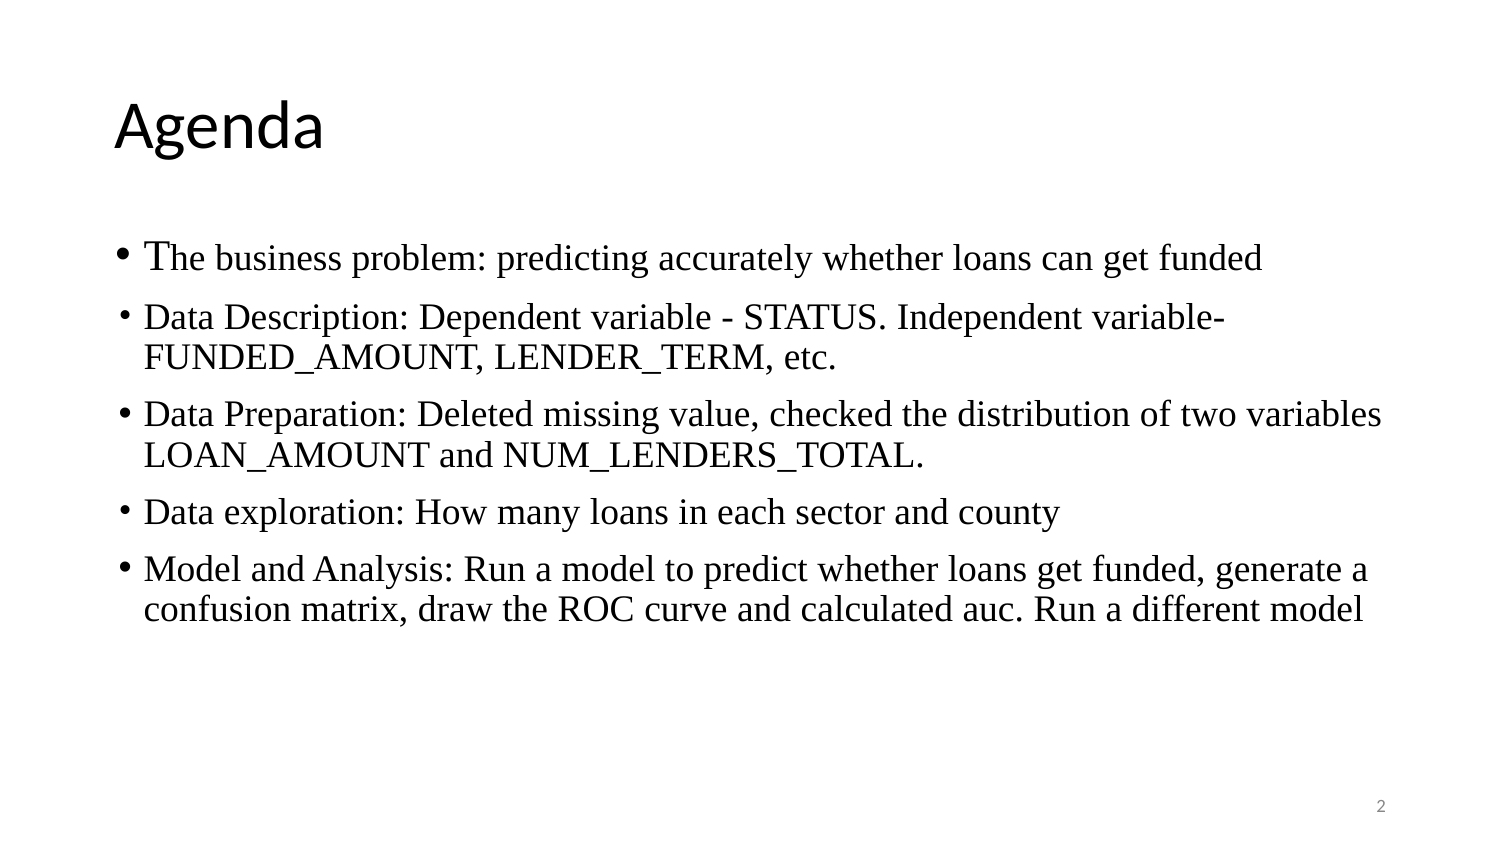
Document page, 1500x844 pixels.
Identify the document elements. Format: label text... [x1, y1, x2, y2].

title Agenda [103, 44, 1397, 208]
slide_number 2 [1059, 782, 1397, 827]
list The business problem: predicting accurately whether loans can get funded Data Description: Dependent variable - STATUS. Independent variable- FUNDED_AMOUNT, LENDER_TERM, etc. Data Preparation: Deleted missing value, checked the distribution of two variables LOAN_AMOUNT and NUM_LENDERS_TOTAL. Data exploration: How many loans in each sector and county Model and Analysis: Run a model to predict whether loans get funded, generate a confusion matrix, draw the ROC curve and calculated auc. Run a different model [103, 227, 1397, 763]
